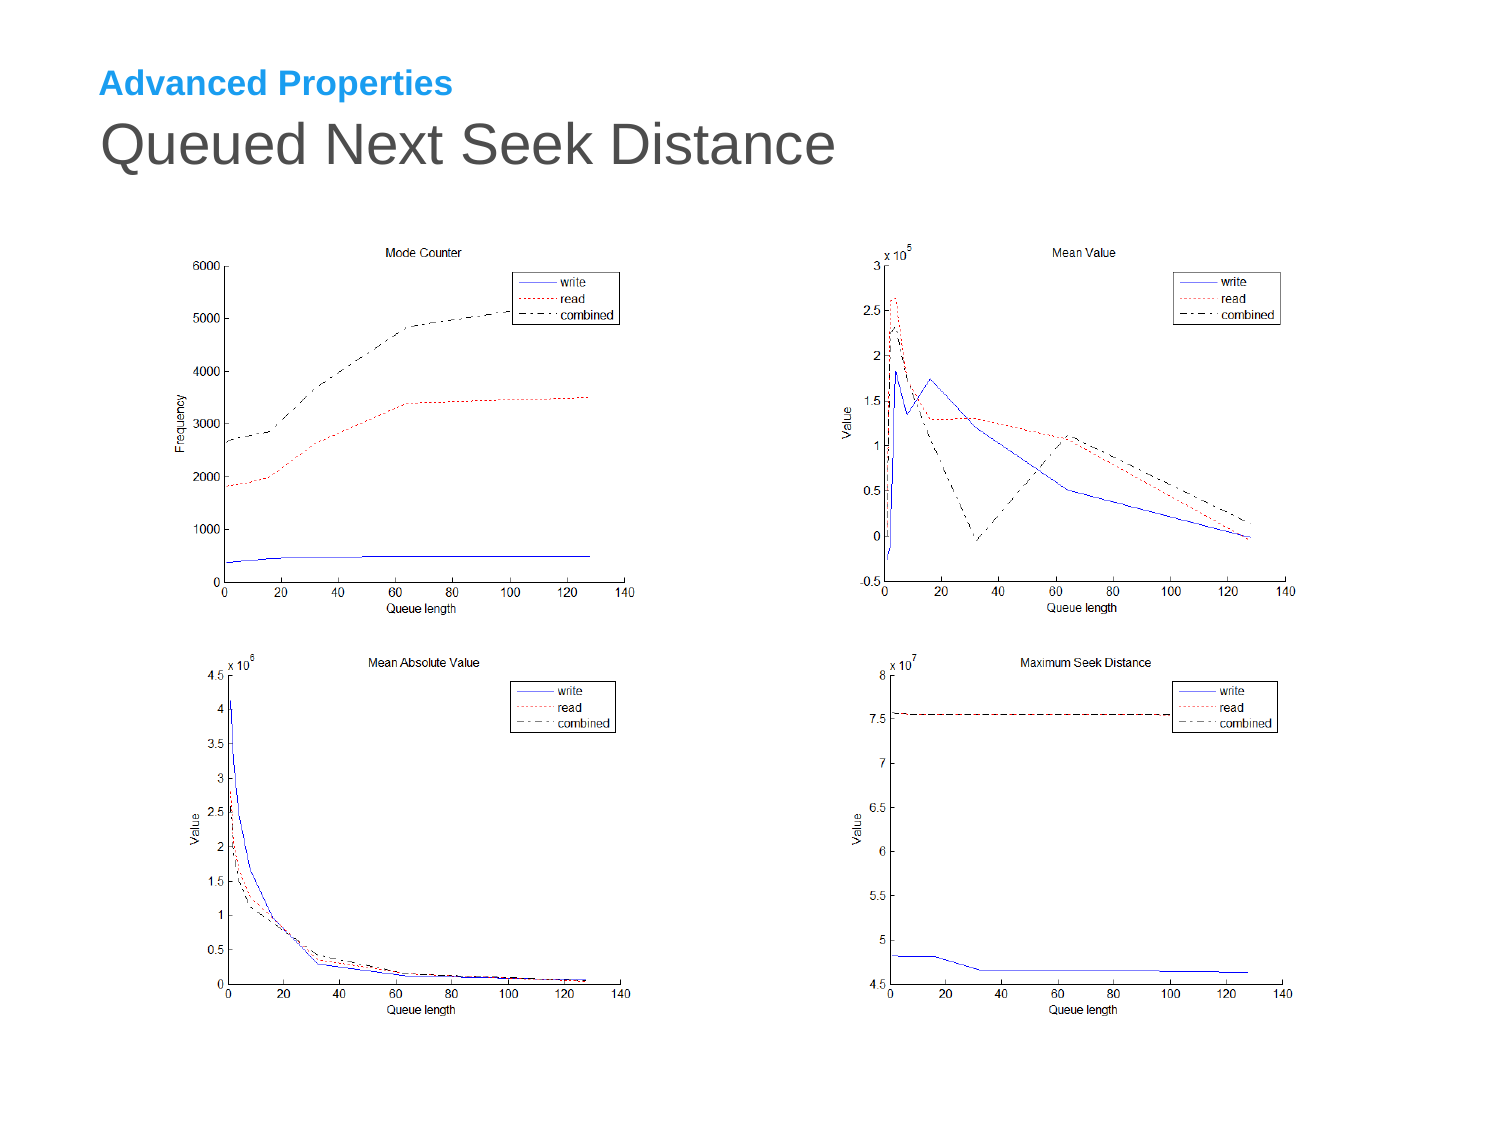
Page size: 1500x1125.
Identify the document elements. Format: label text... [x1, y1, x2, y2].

picture [817, 236, 1334, 624]
picture [156, 236, 673, 624]
title Queued Next Seek Distance [85, 105, 1408, 194]
list Advanced Properties [98, 38, 1420, 104]
picture [824, 645, 1330, 1025]
picture [162, 645, 668, 1025]
